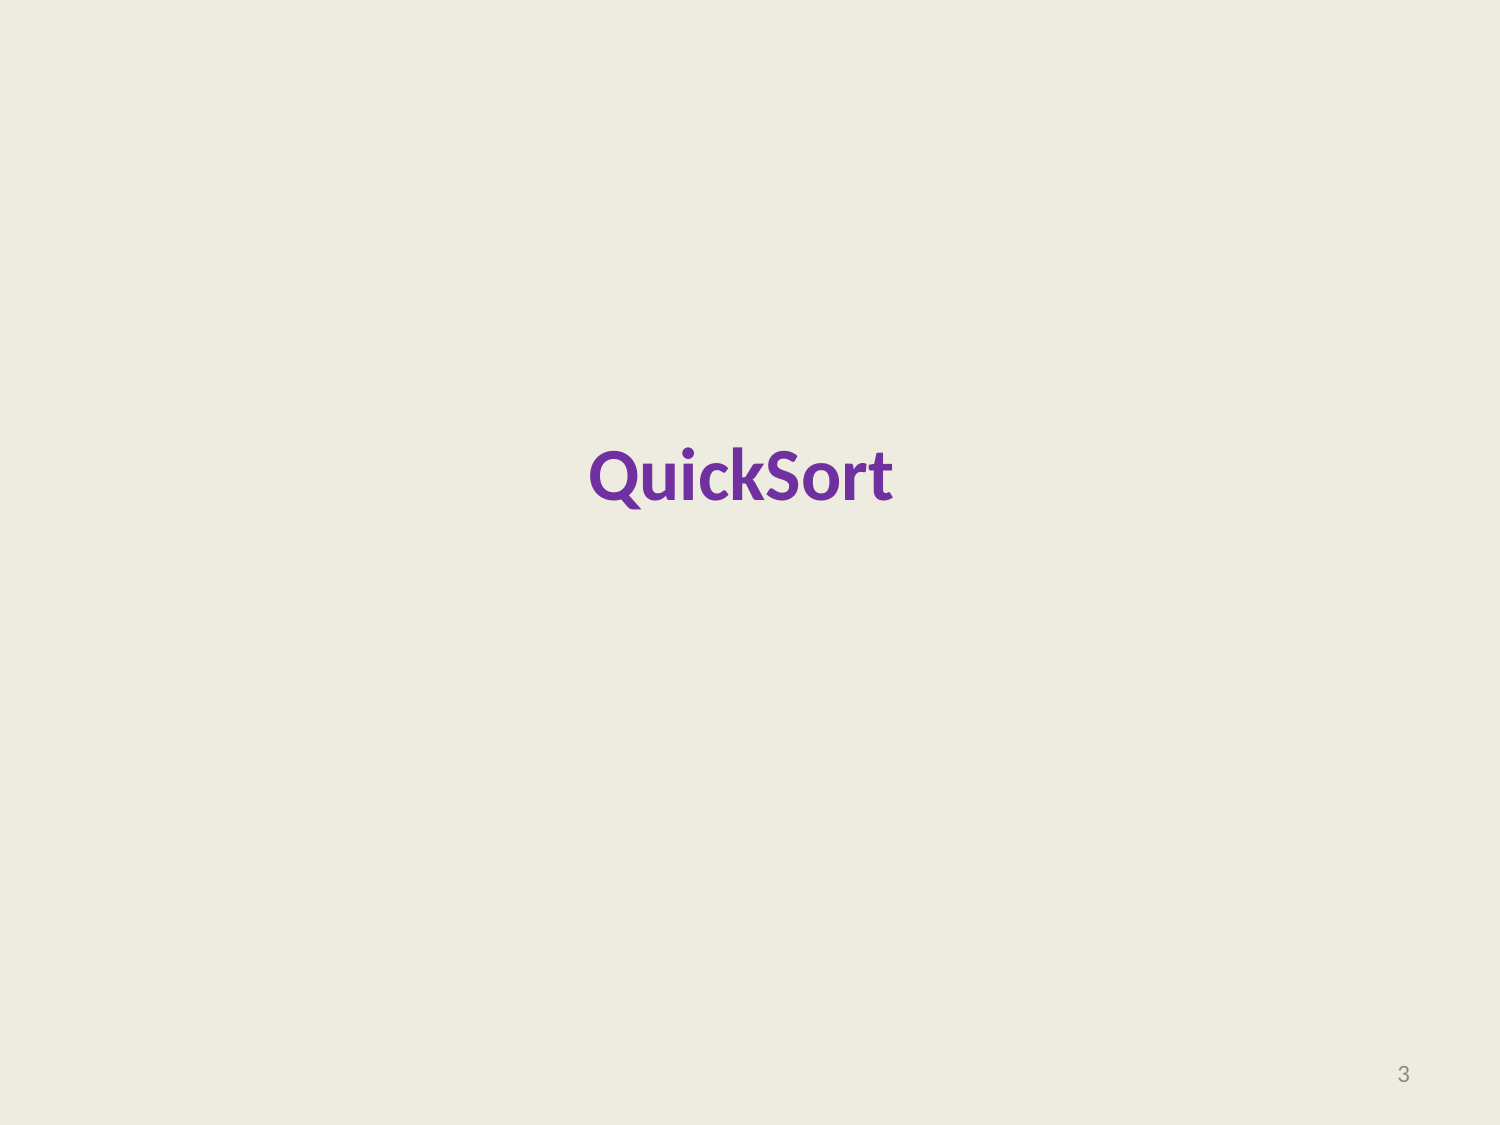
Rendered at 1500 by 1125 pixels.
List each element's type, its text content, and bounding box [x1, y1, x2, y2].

title QuickSort [112, 349, 1388, 591]
slide_number 3 [1074, 1042, 1425, 1103]
